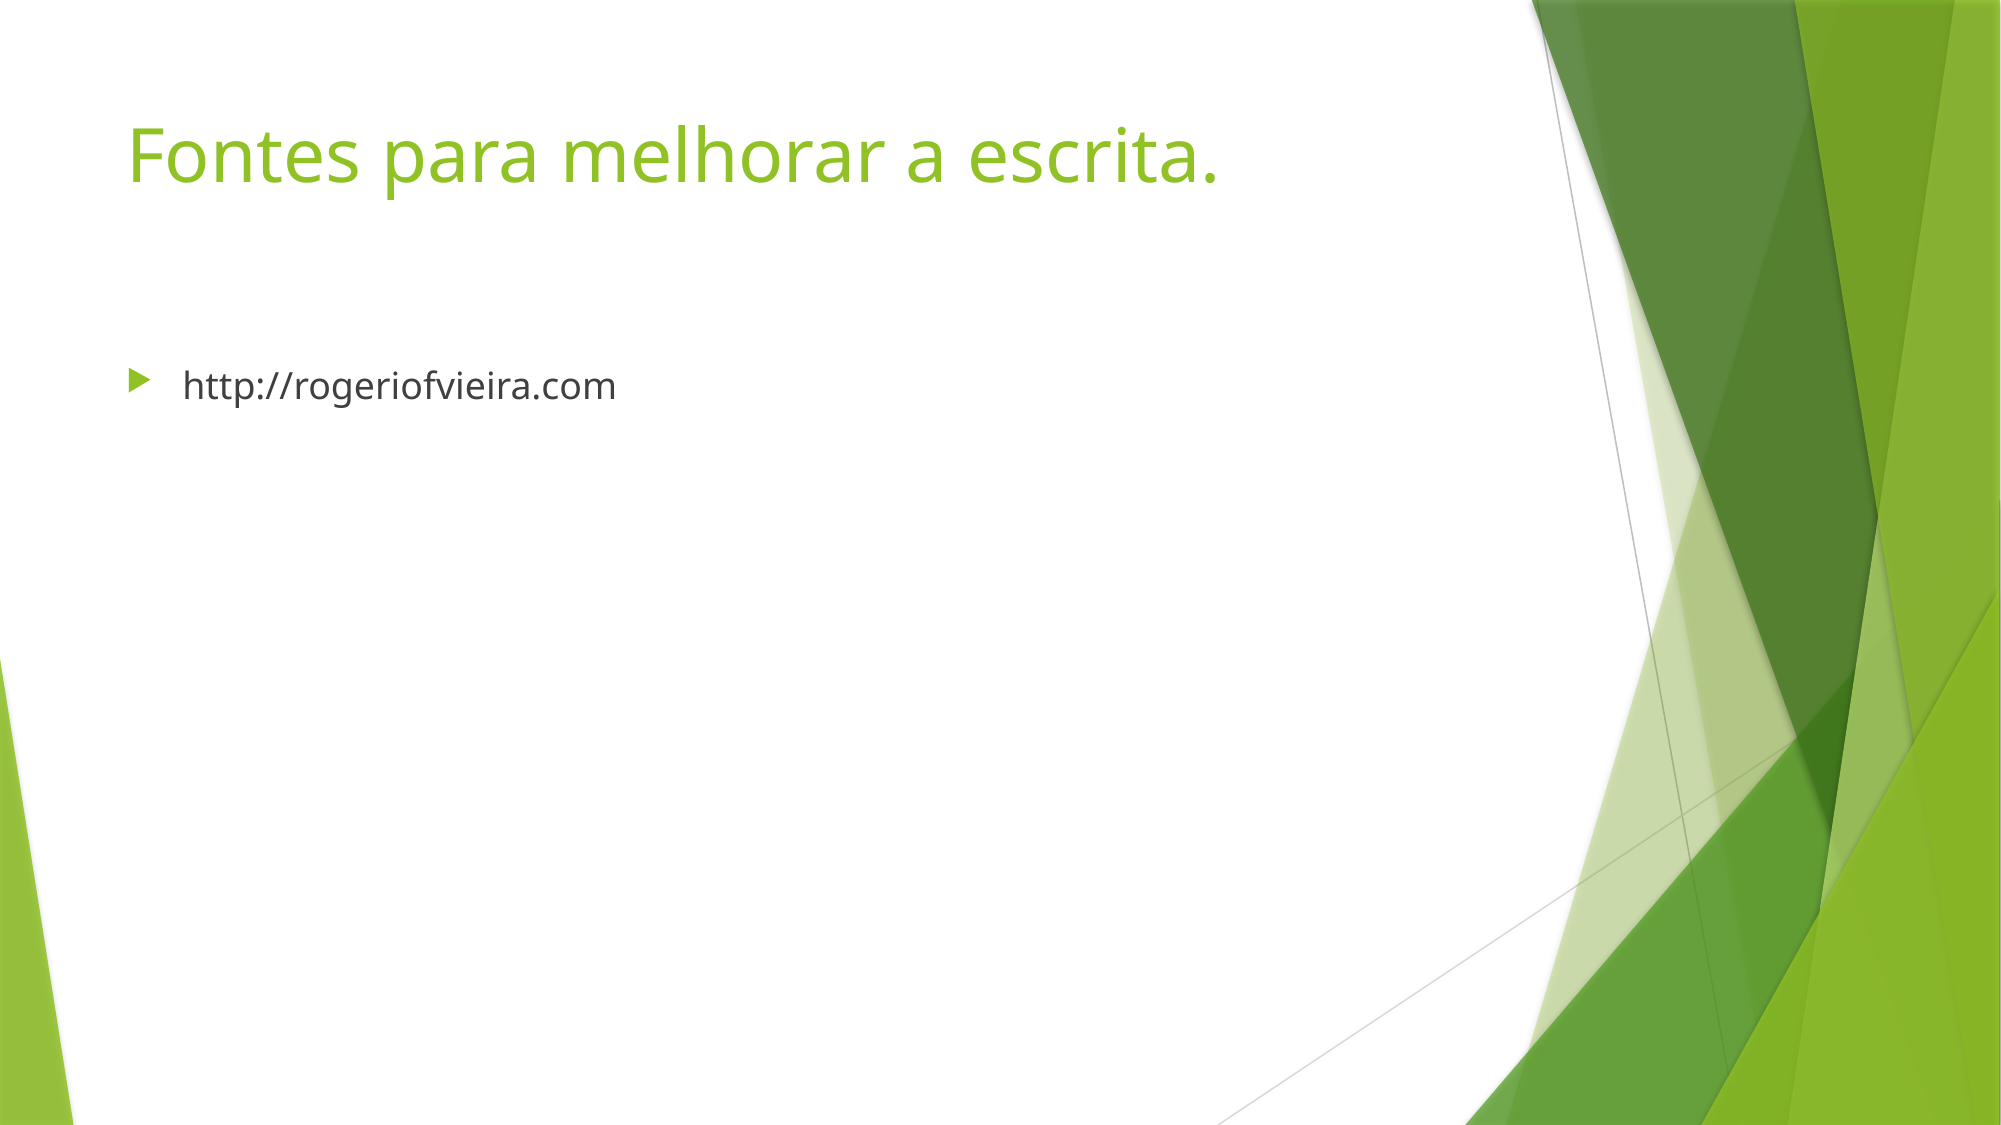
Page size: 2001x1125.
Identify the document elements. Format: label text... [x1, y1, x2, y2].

title Fontes para melhorar a escrita. [111, 99, 1522, 317]
list http://rogeriofvieira.com [111, 354, 1522, 992]
